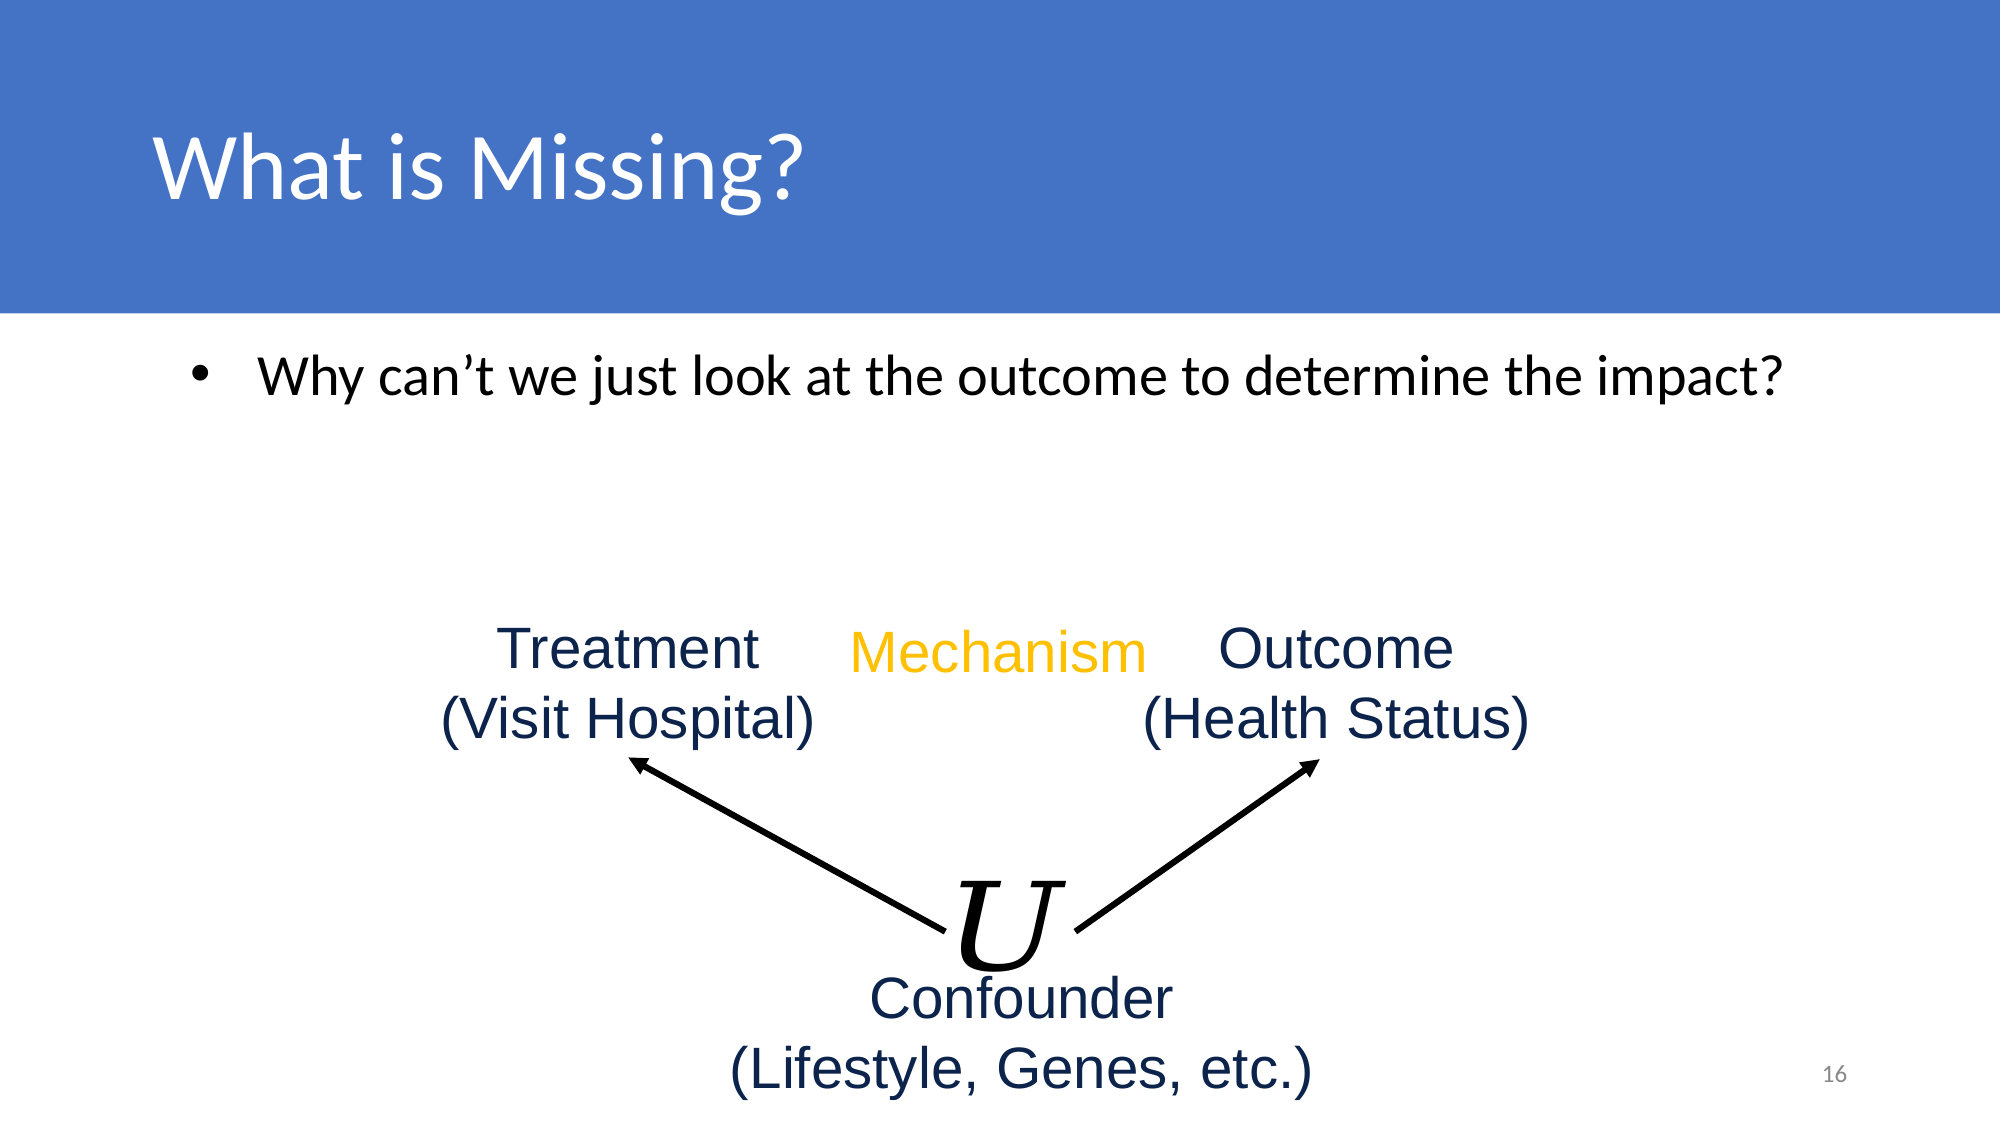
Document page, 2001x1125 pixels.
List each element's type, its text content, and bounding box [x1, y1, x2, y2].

text_box Confounder (Lifestyle, Genes, etc.) [594, 953, 1451, 1108]
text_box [628, 759, 946, 932]
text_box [1075, 759, 1321, 932]
text_box [0, 0, 2000, 314]
text_box Outcome (Health Status) [1124, 602, 1550, 758]
title What is Missing? [137, 59, 1863, 278]
text_box Treatment (Visit Hospital) [424, 602, 832, 758]
slide_number 16 [1451, 1042, 1863, 1103]
text_box Mechanism [808, 606, 1124, 692]
